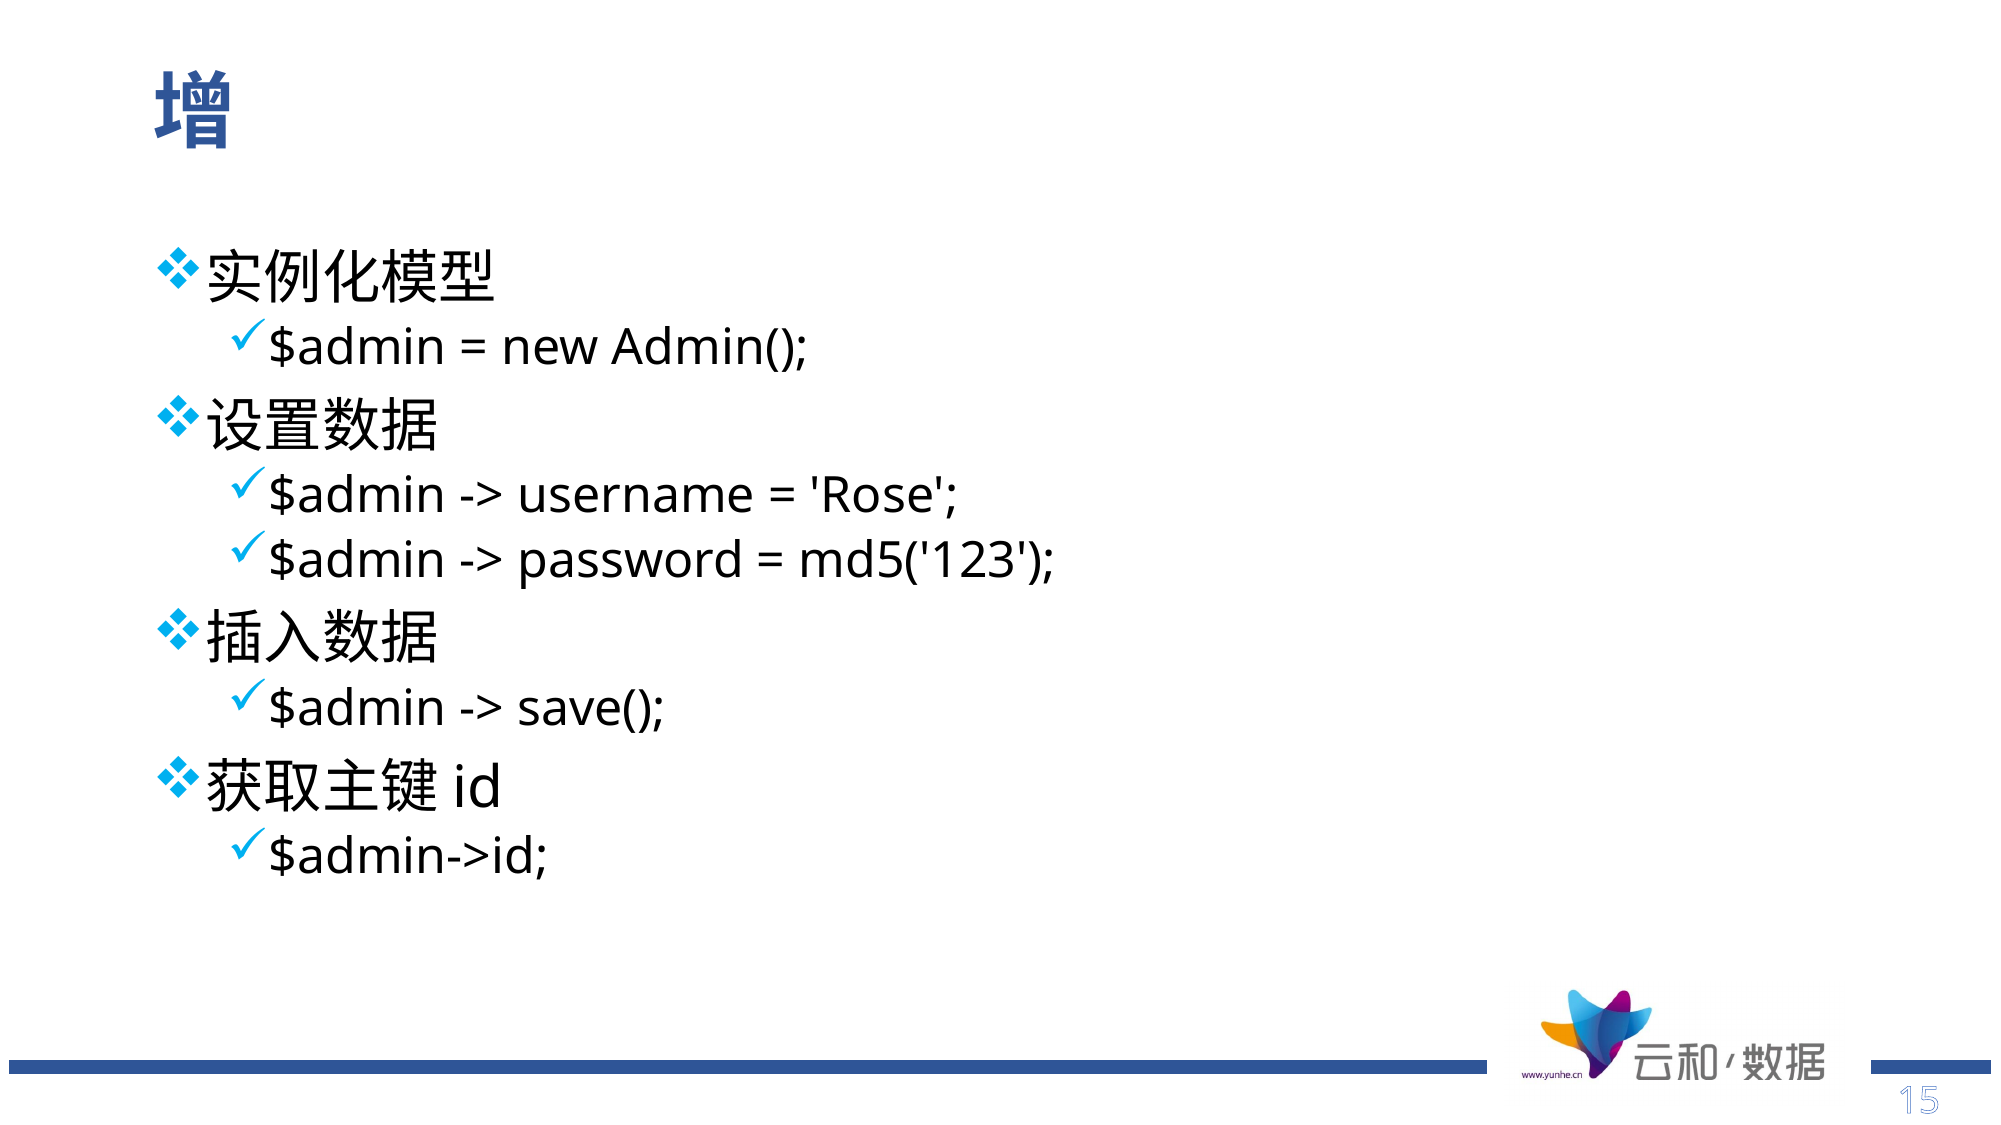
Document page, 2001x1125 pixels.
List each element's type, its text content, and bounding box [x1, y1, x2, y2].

picture [1504, 981, 1845, 1106]
list 实例化模型 $admin = new Admin(); 设置数据 $admin -> username = 'Rose'; $admin -> password = md5('123'); 插入数据 $admin -> save(); 获取主键id $admin->id; [137, 240, 1863, 955]
title 增 [137, 5, 1863, 224]
